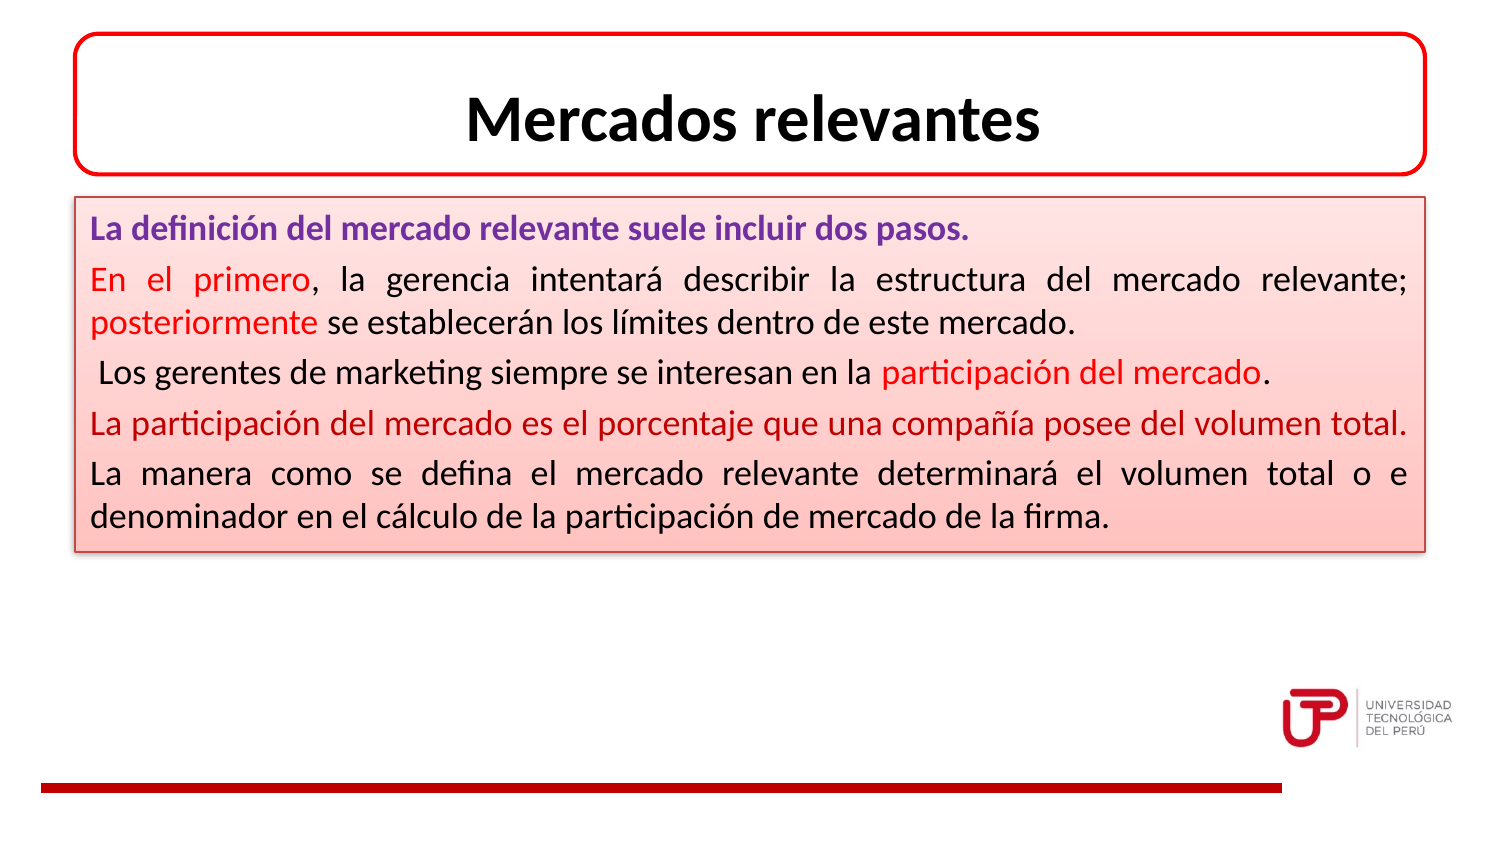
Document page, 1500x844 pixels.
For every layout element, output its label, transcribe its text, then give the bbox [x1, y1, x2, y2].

picture [1257, 669, 1484, 764]
list La definición del mercado relevante suele incluir dos pasos. En el primero, la gerencia intentará describir la estructura del mercado relevante; posteriormente se establecerán los límites dentro de este mercado. Los gerentes de marketing siempre se interesan en la participación del mercado. La participación del mercado es el porcentaje que una compañía posee del volumen total. La manera como se defina el mercado relevante determinará el volumen total o e denominador en el cálculo de la participación de mercado de la firma. [74, 196, 1426, 553]
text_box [74, 33, 1426, 175]
